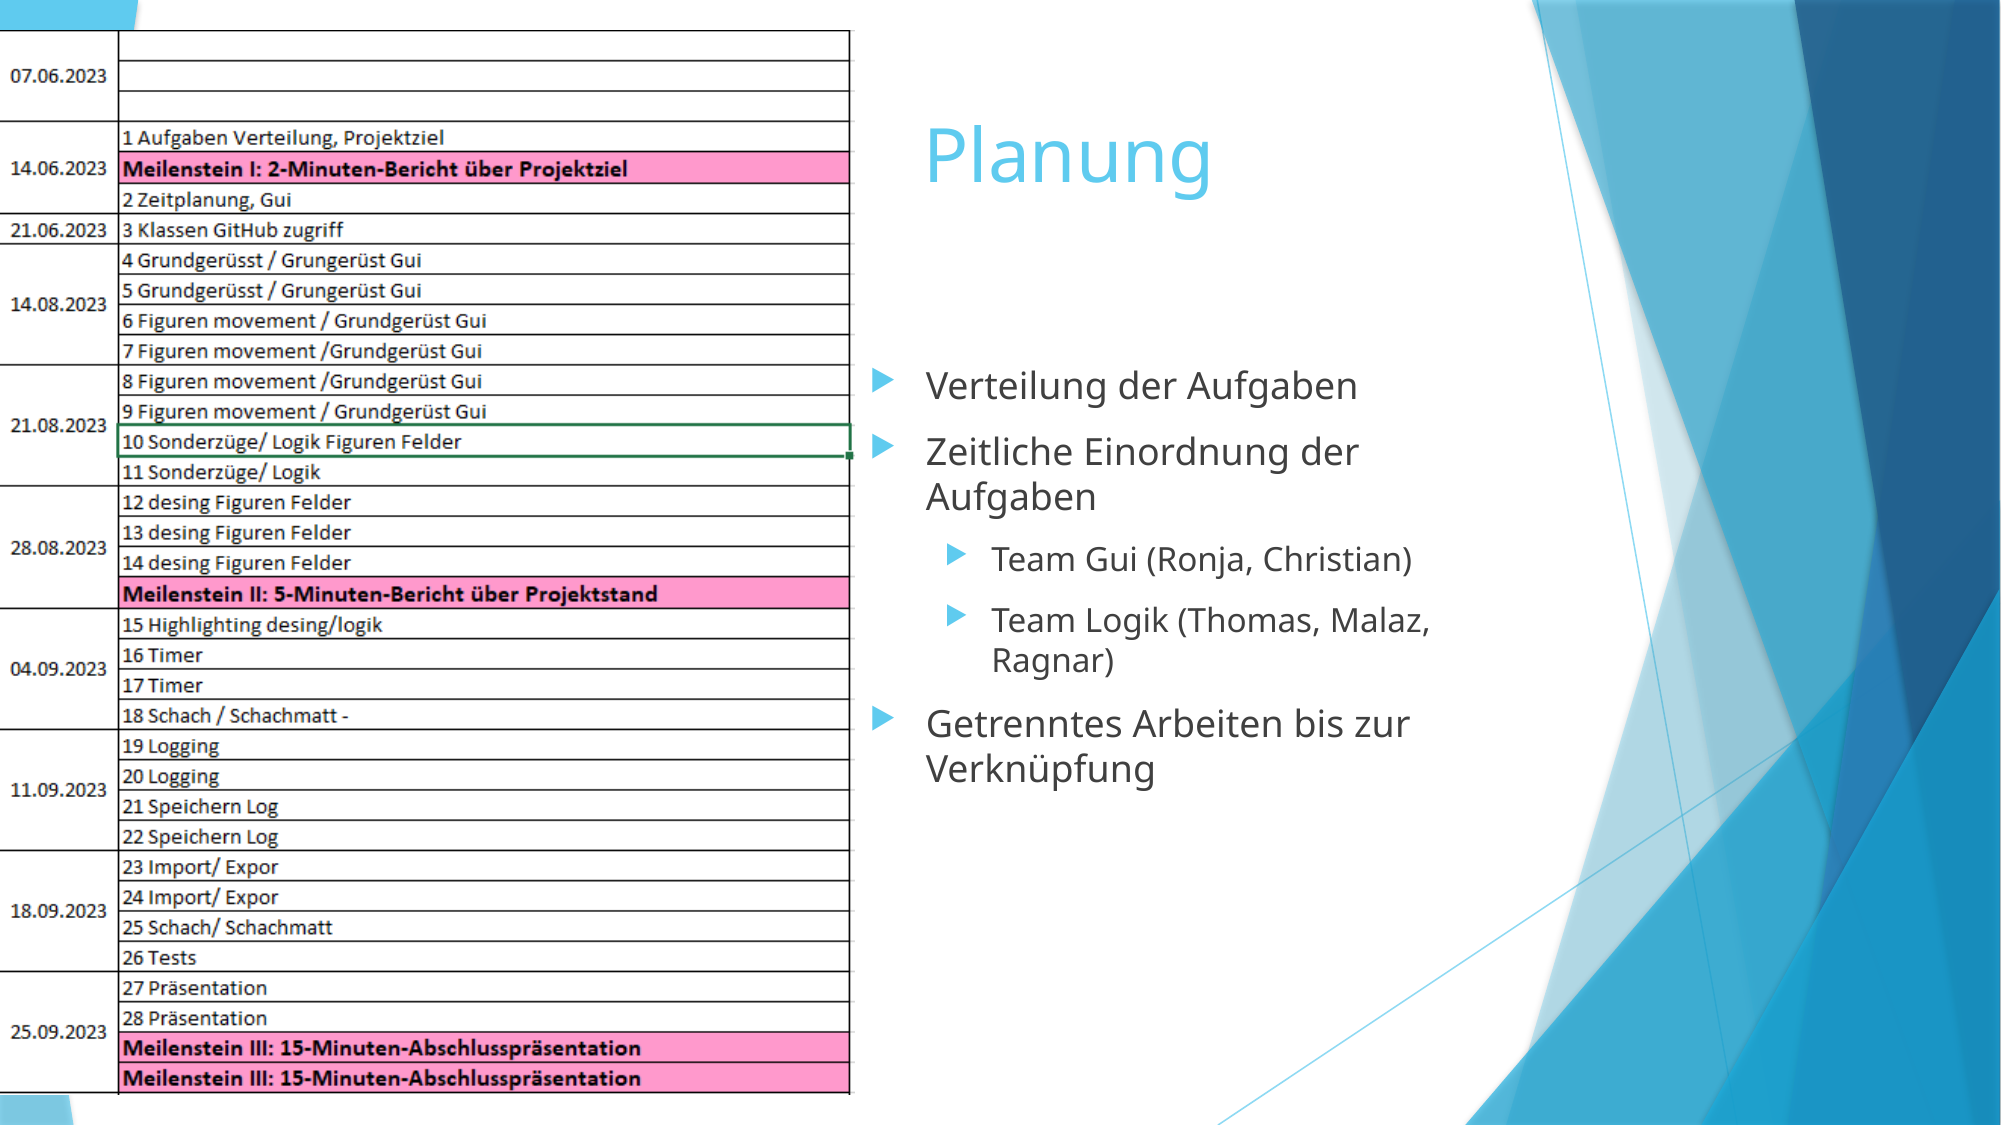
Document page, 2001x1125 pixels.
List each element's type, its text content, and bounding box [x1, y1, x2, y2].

list Verteilung der Aufgaben Zeitliche Einordnung der Aufgaben Team Gui (Ronja, Christian) Team Logik (Thomas, Malaz, Ragnar) Getrenntes Arbeiten bis zur Verknüpfung [858, 354, 1522, 992]
title Planung [908, 99, 1522, 317]
text_box [0, 0, 140, 28]
picture [0, 29, 856, 1096]
